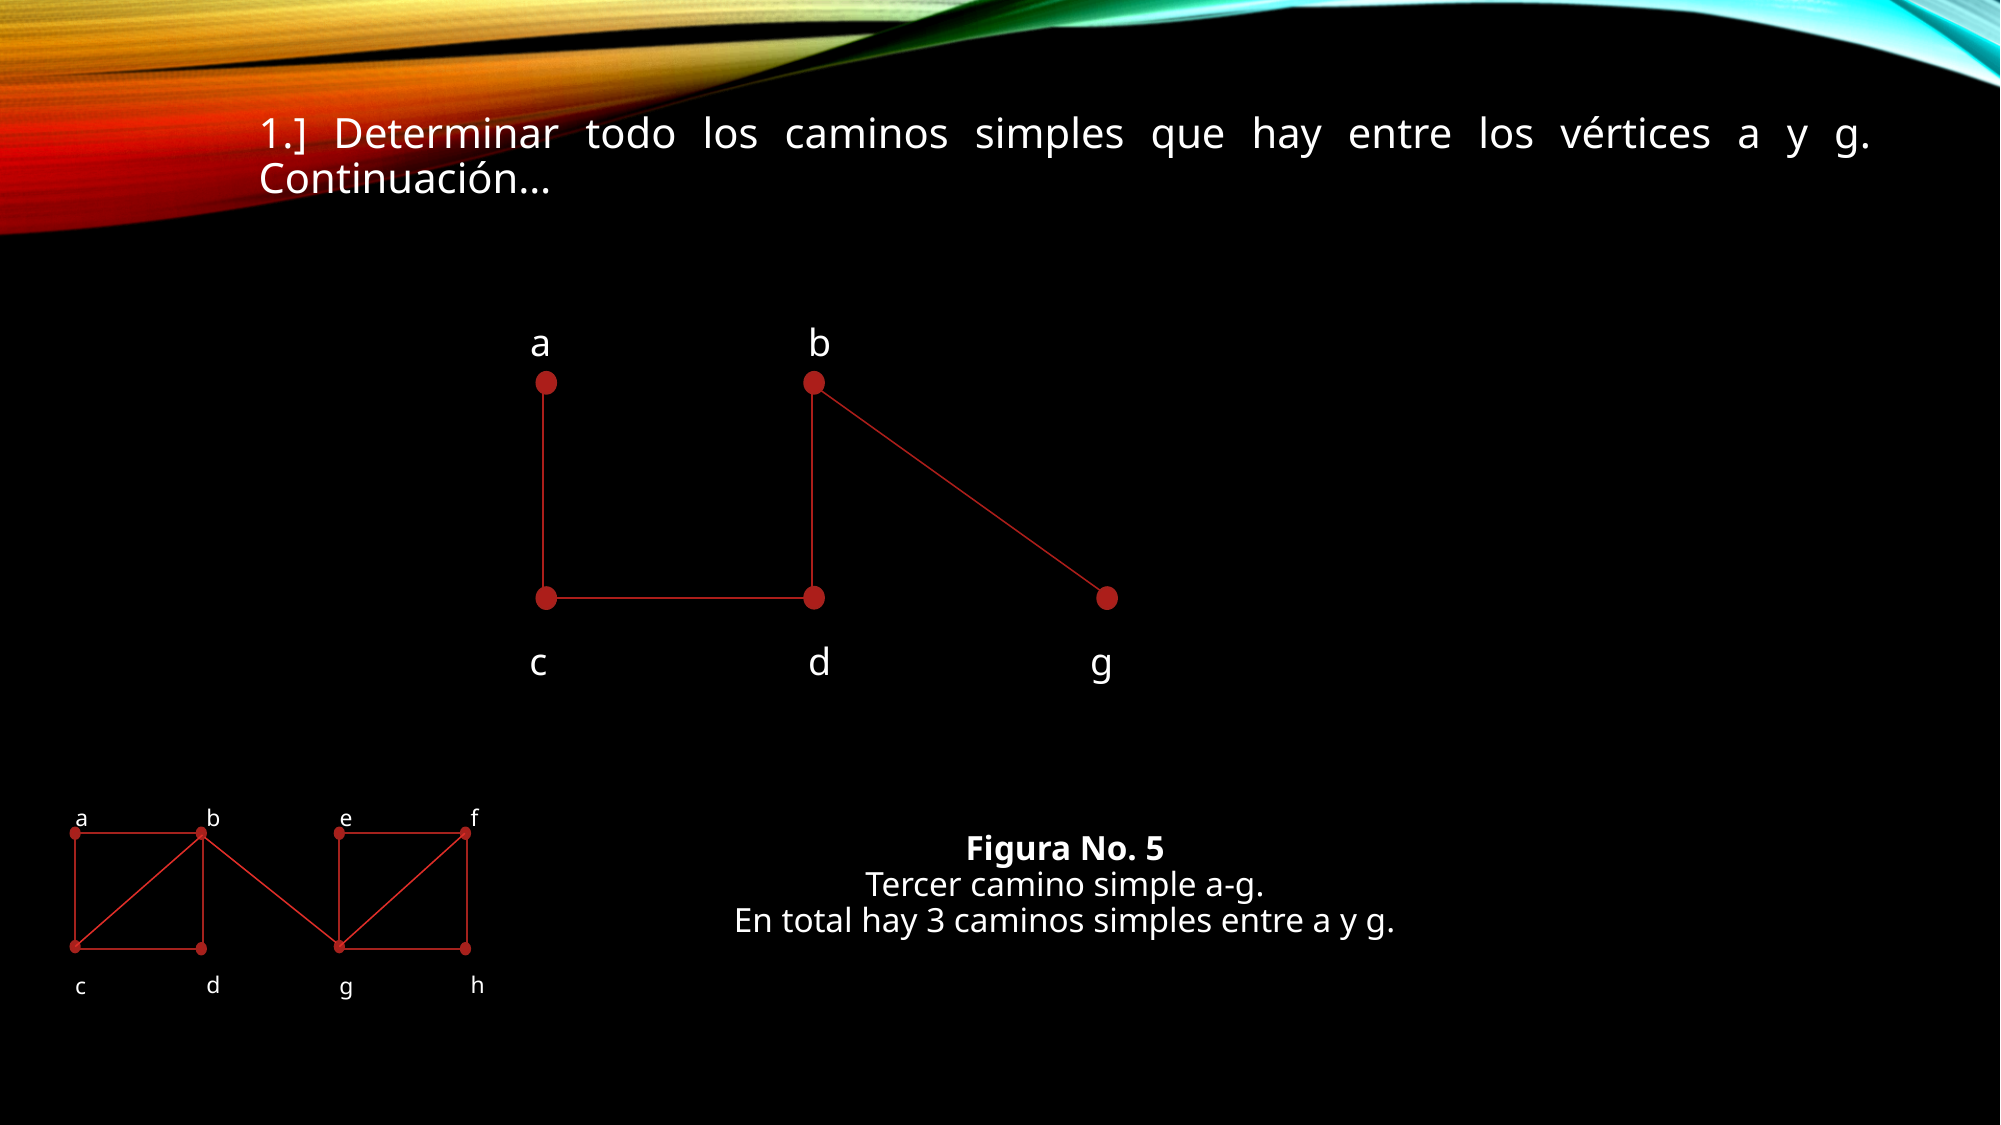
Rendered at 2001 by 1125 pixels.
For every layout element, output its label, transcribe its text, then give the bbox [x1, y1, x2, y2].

list 1.] Determinar todo los caminos simples que hay entre los vértices a y g. Continuación… Figura No. 5 Tercer camino simple a-g. En total hay 3 caminos simples entre a y g. [243, 105, 1887, 1074]
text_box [820, 390, 1101, 591]
picture [0, 0, 2000, 237]
text_box c [514, 630, 590, 691]
text_box a [515, 311, 591, 372]
text_box d [793, 630, 869, 691]
text_box [1096, 586, 1118, 610]
text_box [803, 372, 825, 395]
text_box [803, 585, 825, 610]
text_box [535, 586, 557, 610]
text_box g [1075, 630, 1151, 691]
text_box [59, 795, 492, 1007]
text_box [535, 372, 558, 395]
text_box b [793, 311, 869, 372]
